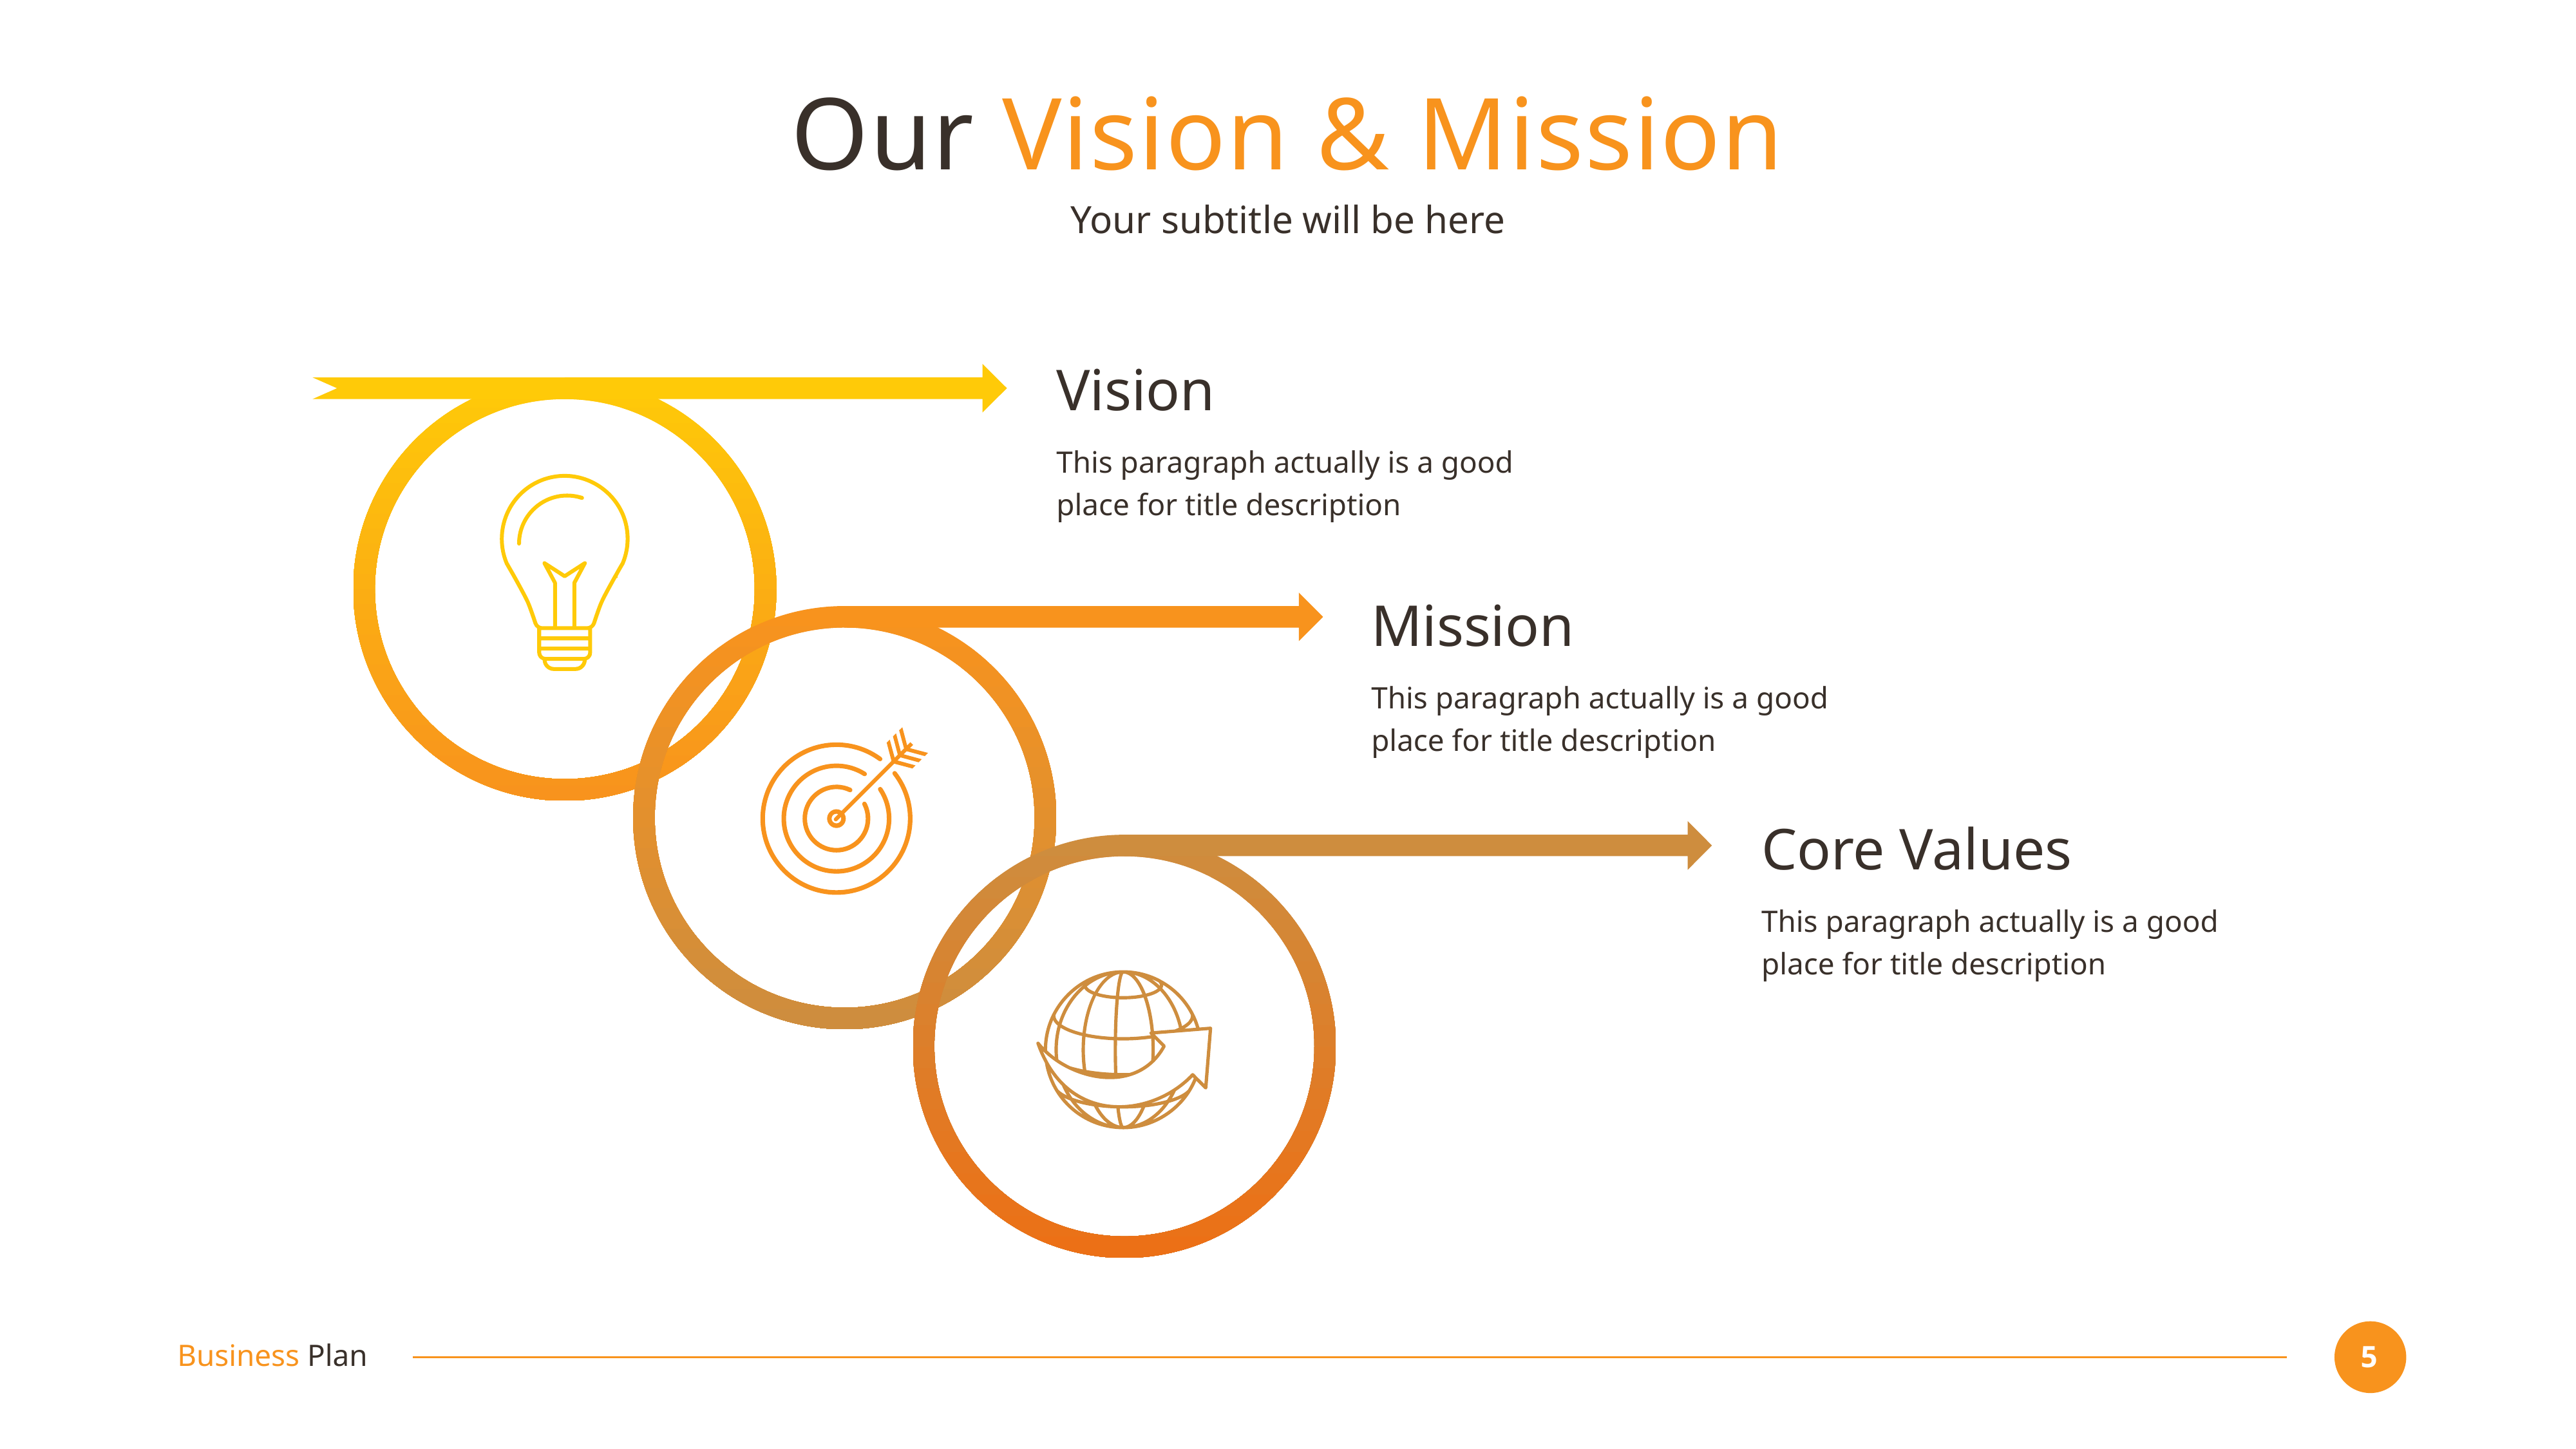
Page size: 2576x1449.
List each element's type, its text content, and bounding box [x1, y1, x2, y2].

text_box [760, 742, 913, 895]
text_box [939, 872, 1050, 1007]
text_box [573, 399, 777, 627]
text_box [633, 606, 920, 1030]
text_box [827, 727, 929, 828]
text_box [844, 592, 1323, 641]
text_box [353, 399, 639, 801]
text_box [1036, 970, 1213, 1130]
text_box This paragraph actually is a good place for title description [1371, 672, 1908, 757]
list Your subtitle will be here [177, 196, 2399, 243]
text_box Vision [1056, 354, 1593, 422]
text_box [659, 643, 770, 779]
text_box [312, 377, 564, 399]
text_box [1124, 820, 1712, 870]
title Our Vision & Mission [177, 70, 2399, 193]
text_box [564, 363, 1007, 413]
text_box Core Values [1761, 813, 2297, 882]
text_box This paragraph actually is a good place for title description [1056, 437, 1593, 522]
text_box [500, 473, 630, 671]
text_box [856, 628, 1057, 856]
text_box This paragraph actually is a good place for title description [1761, 895, 2297, 981]
text_box Mission [1371, 589, 1908, 658]
text_box [913, 835, 1336, 1258]
